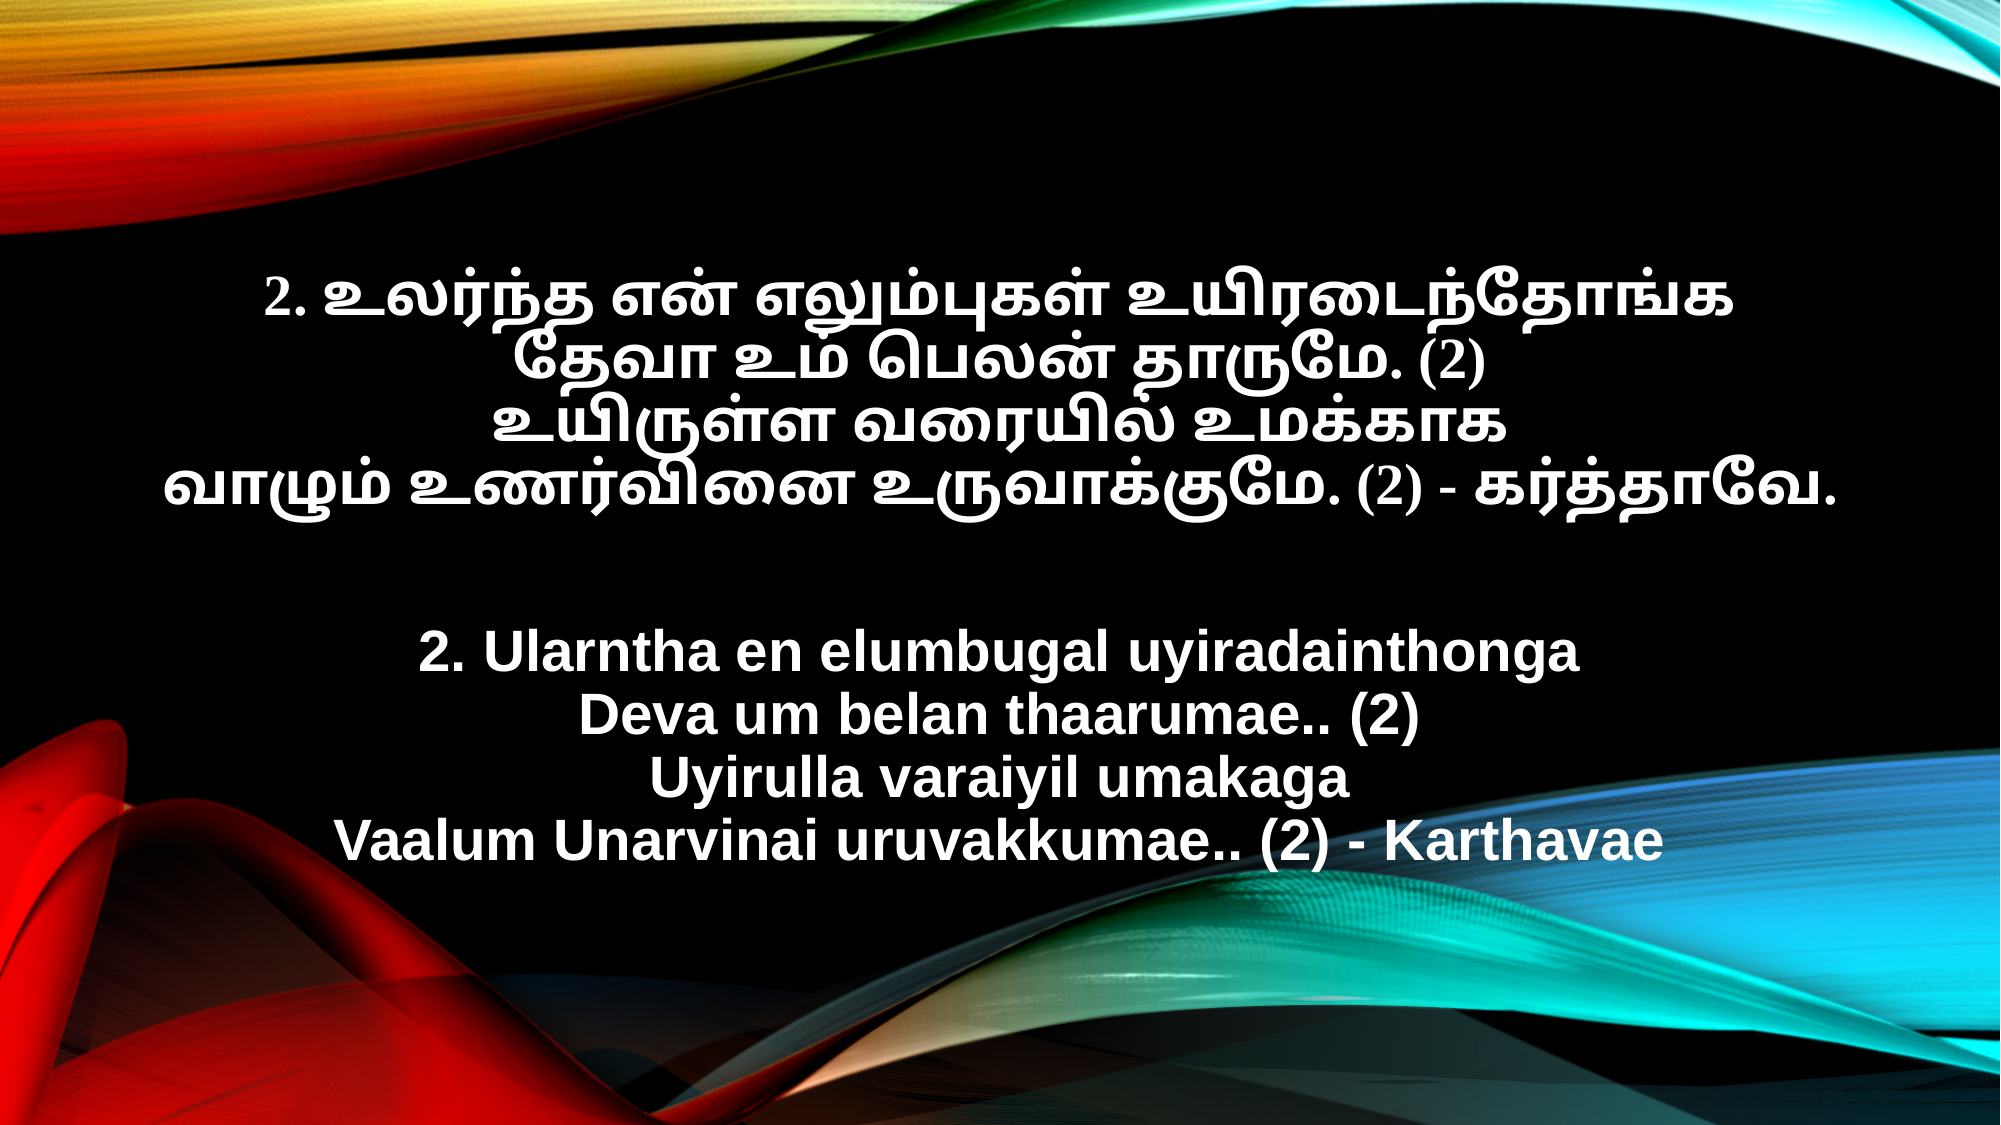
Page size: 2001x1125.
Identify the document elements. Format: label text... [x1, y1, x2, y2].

subtitle 2. உலர்ந்த என் எலும்புகள் உயிரடைந்தோங்க தேவா உம் பெலன் தாருமே. (2) உயிருள்ள வரையில் உமக்காக வாழும் உணர்வினை உருவாக்குமே. (2) - கர்த்தாவே. 2. Ularntha en elumbugal uyiradainthonga Deva um belan thaarumae.. (2) Uyirulla varaiyil umakaga Vaalum Unarvinai uruvakkumae.. (2) - Karthavae [0, 0, 2000, 1125]
